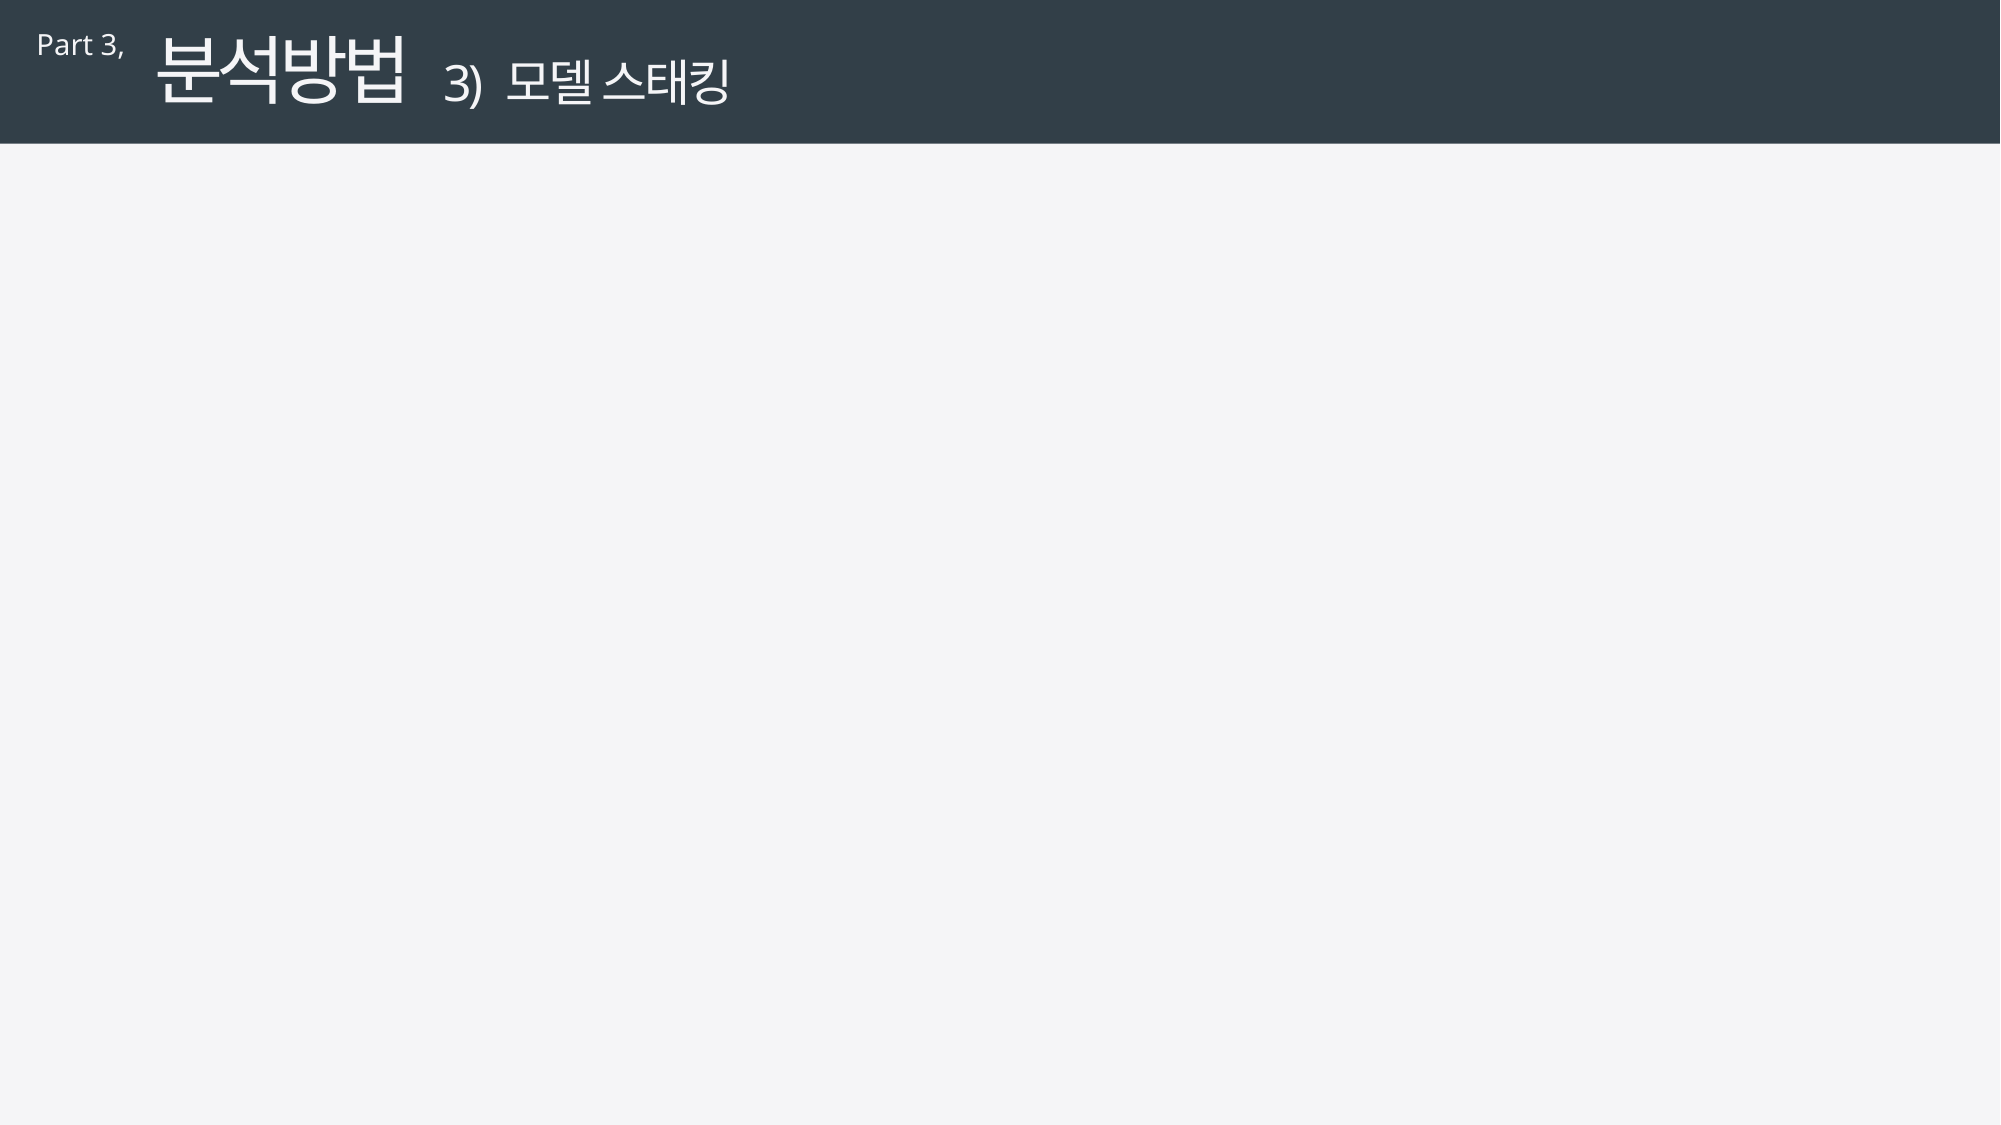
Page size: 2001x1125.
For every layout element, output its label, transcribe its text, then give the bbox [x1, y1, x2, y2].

text_box [0, 0, 2000, 145]
text_box 분석방법 [139, 16, 441, 122]
text_box Part 3, [21, 19, 148, 69]
text_box 3) 모델 스태킹 [428, 44, 749, 120]
